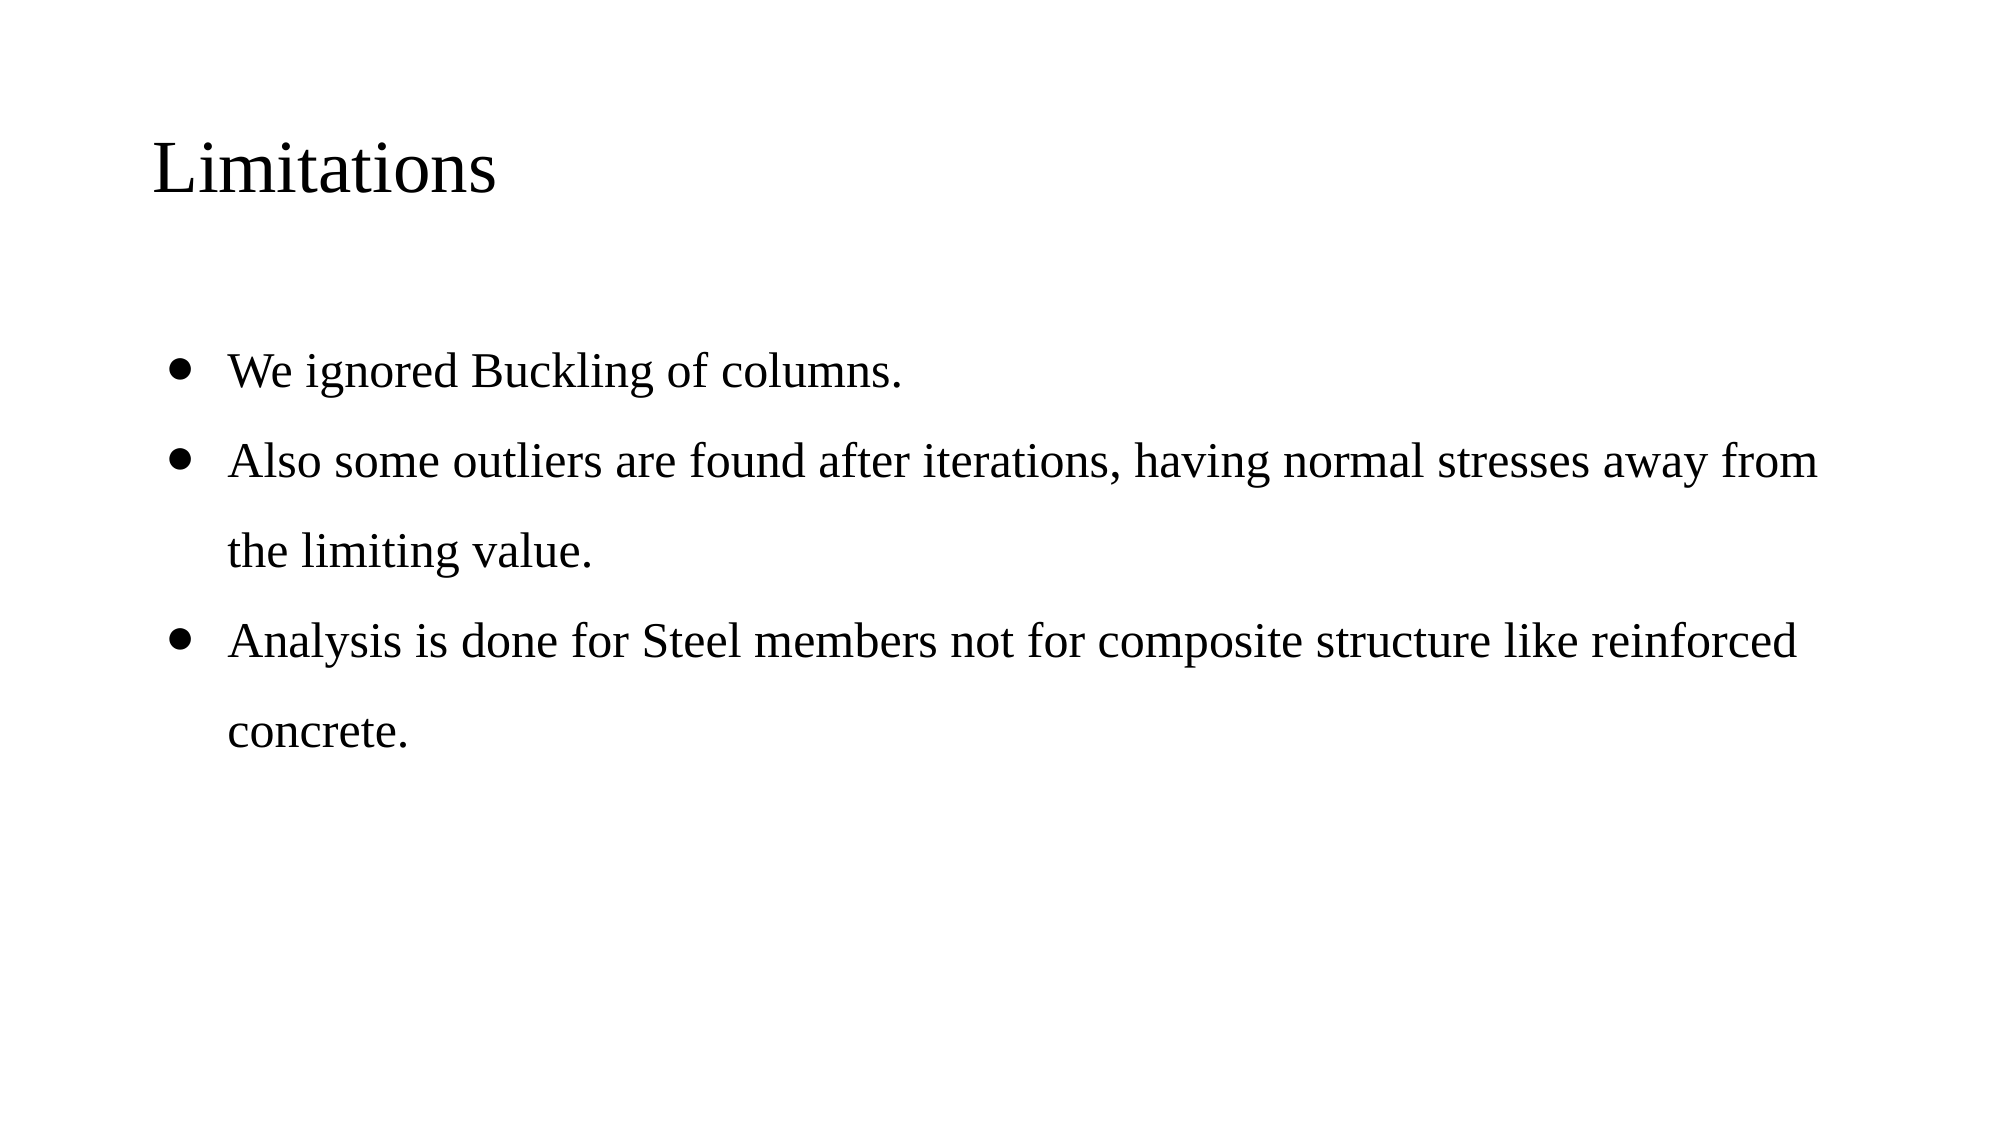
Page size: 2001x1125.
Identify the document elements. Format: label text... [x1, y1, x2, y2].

title Limitations [137, 59, 1863, 278]
list We ignored Buckling of columns. Also some outliers are found after iterations, having normal stresses away from the limiting value. Analysis is done for Steel members not for composite structure like reinforced concrete. [137, 299, 1863, 1014]
